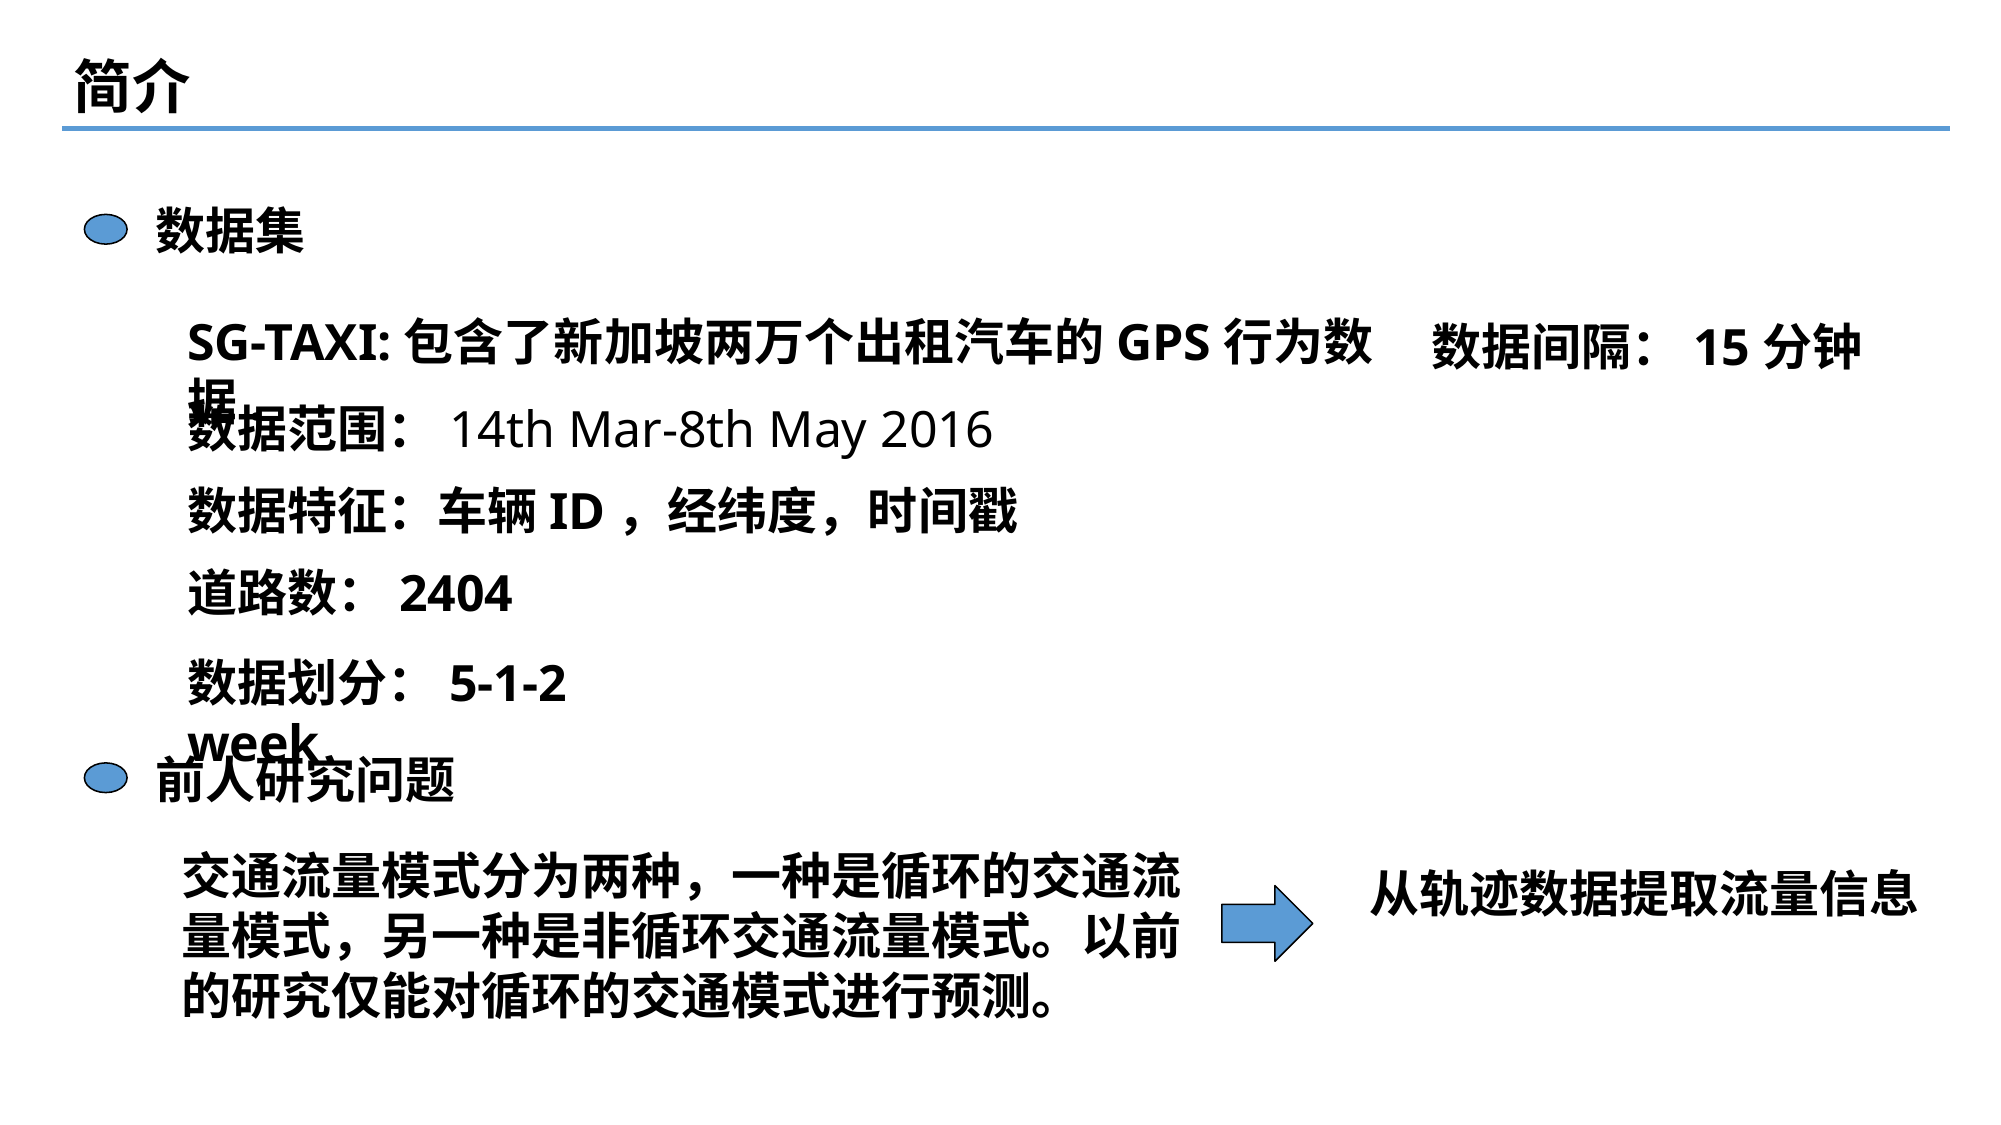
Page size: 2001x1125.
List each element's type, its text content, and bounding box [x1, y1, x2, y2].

text_box SG-TAXI:包含了新加坡两万个出租汽车的GPS行为数据. [172, 302, 1438, 390]
text_box 数据集 [140, 192, 1088, 268]
text_box 交通流量模式分为两种，一种是循环的交通流量模式，另一种是非循环交通流量模式。以前的研究仅能对循环的交通模式进行预测。 [166, 837, 1201, 1032]
text_box 数据范围：14th Mar-8th May 2016 [172, 390, 1438, 466]
text_box 数据划分：5-1-2 week [172, 644, 705, 779]
text_box [84, 214, 128, 245]
text_box [84, 762, 128, 793]
text_box 简介 [59, 42, 593, 128]
text_box 前人研究问题 [140, 741, 1088, 816]
text_box 从轨迹数据提取流量信息 [1355, 855, 1937, 930]
text_box 数据间隔：15分钟 [1416, 308, 1949, 383]
text_box [1221, 885, 1313, 962]
text_box 道路数：2404 [172, 553, 574, 629]
text_box 数据特征：车辆ID，经纬度，时间戳 [172, 472, 1438, 547]
